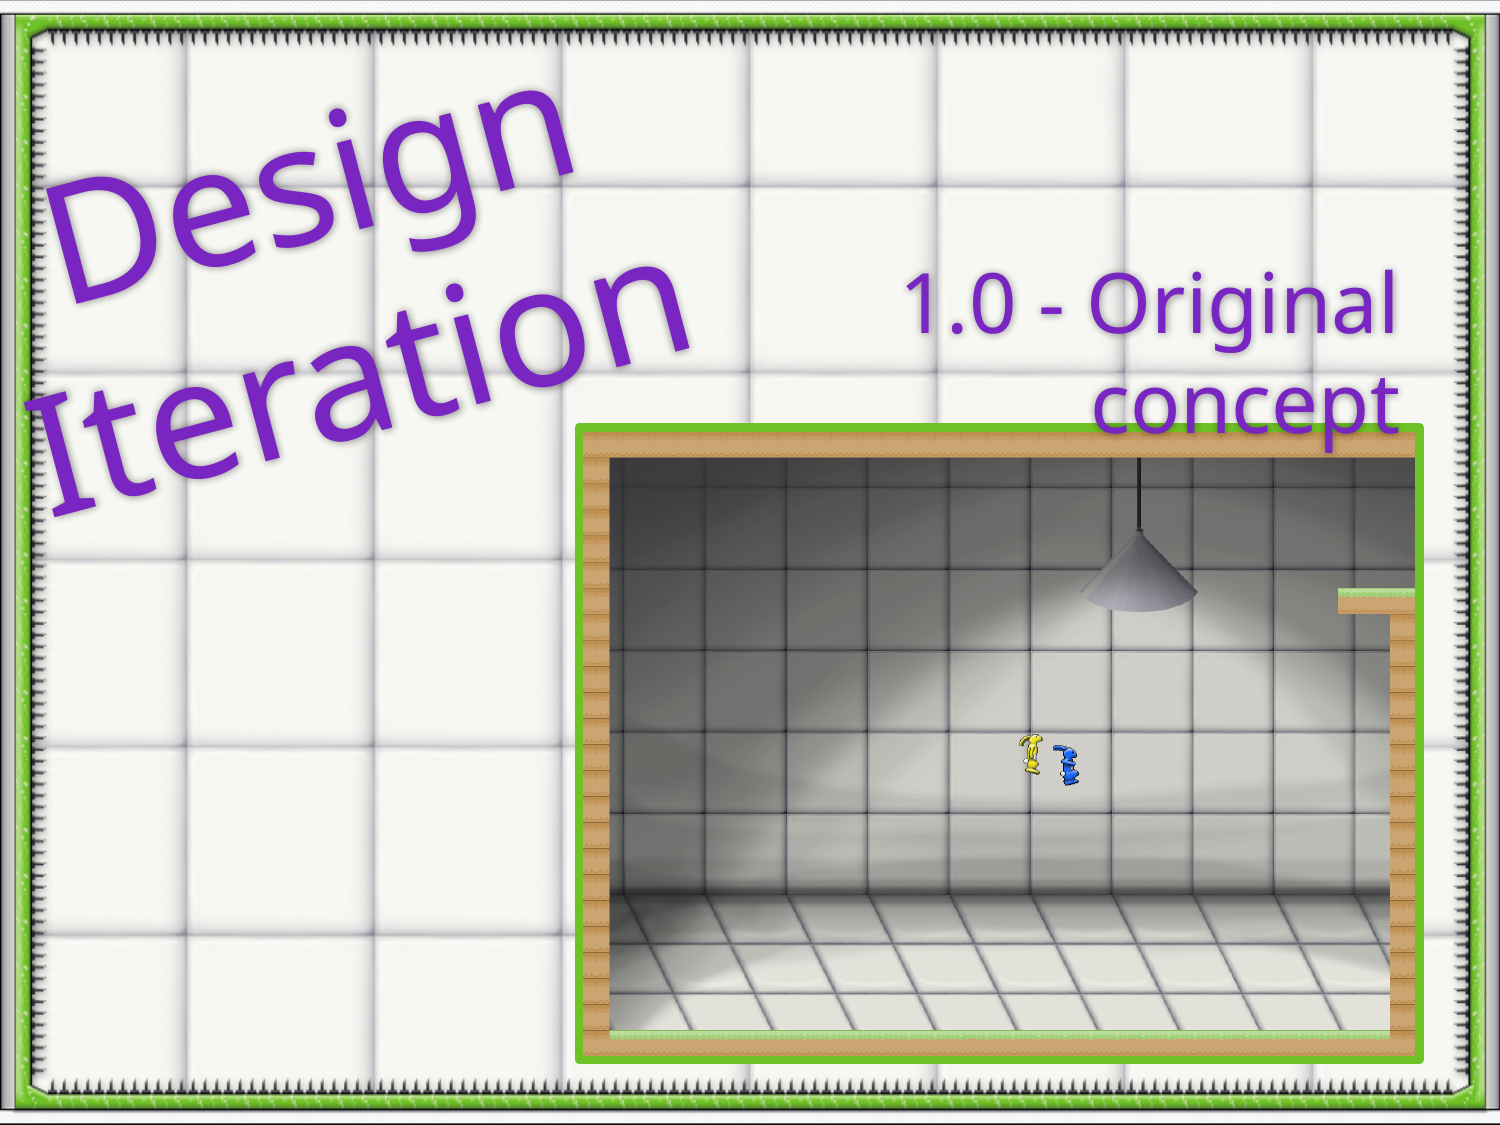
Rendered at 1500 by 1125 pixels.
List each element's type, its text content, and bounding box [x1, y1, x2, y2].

picture [582, 431, 1416, 1056]
picture [0, 0, 1500, 1125]
title Design Iteration [0, 43, 763, 485]
text_box 1.0 - Original concept [618, 229, 1416, 430]
